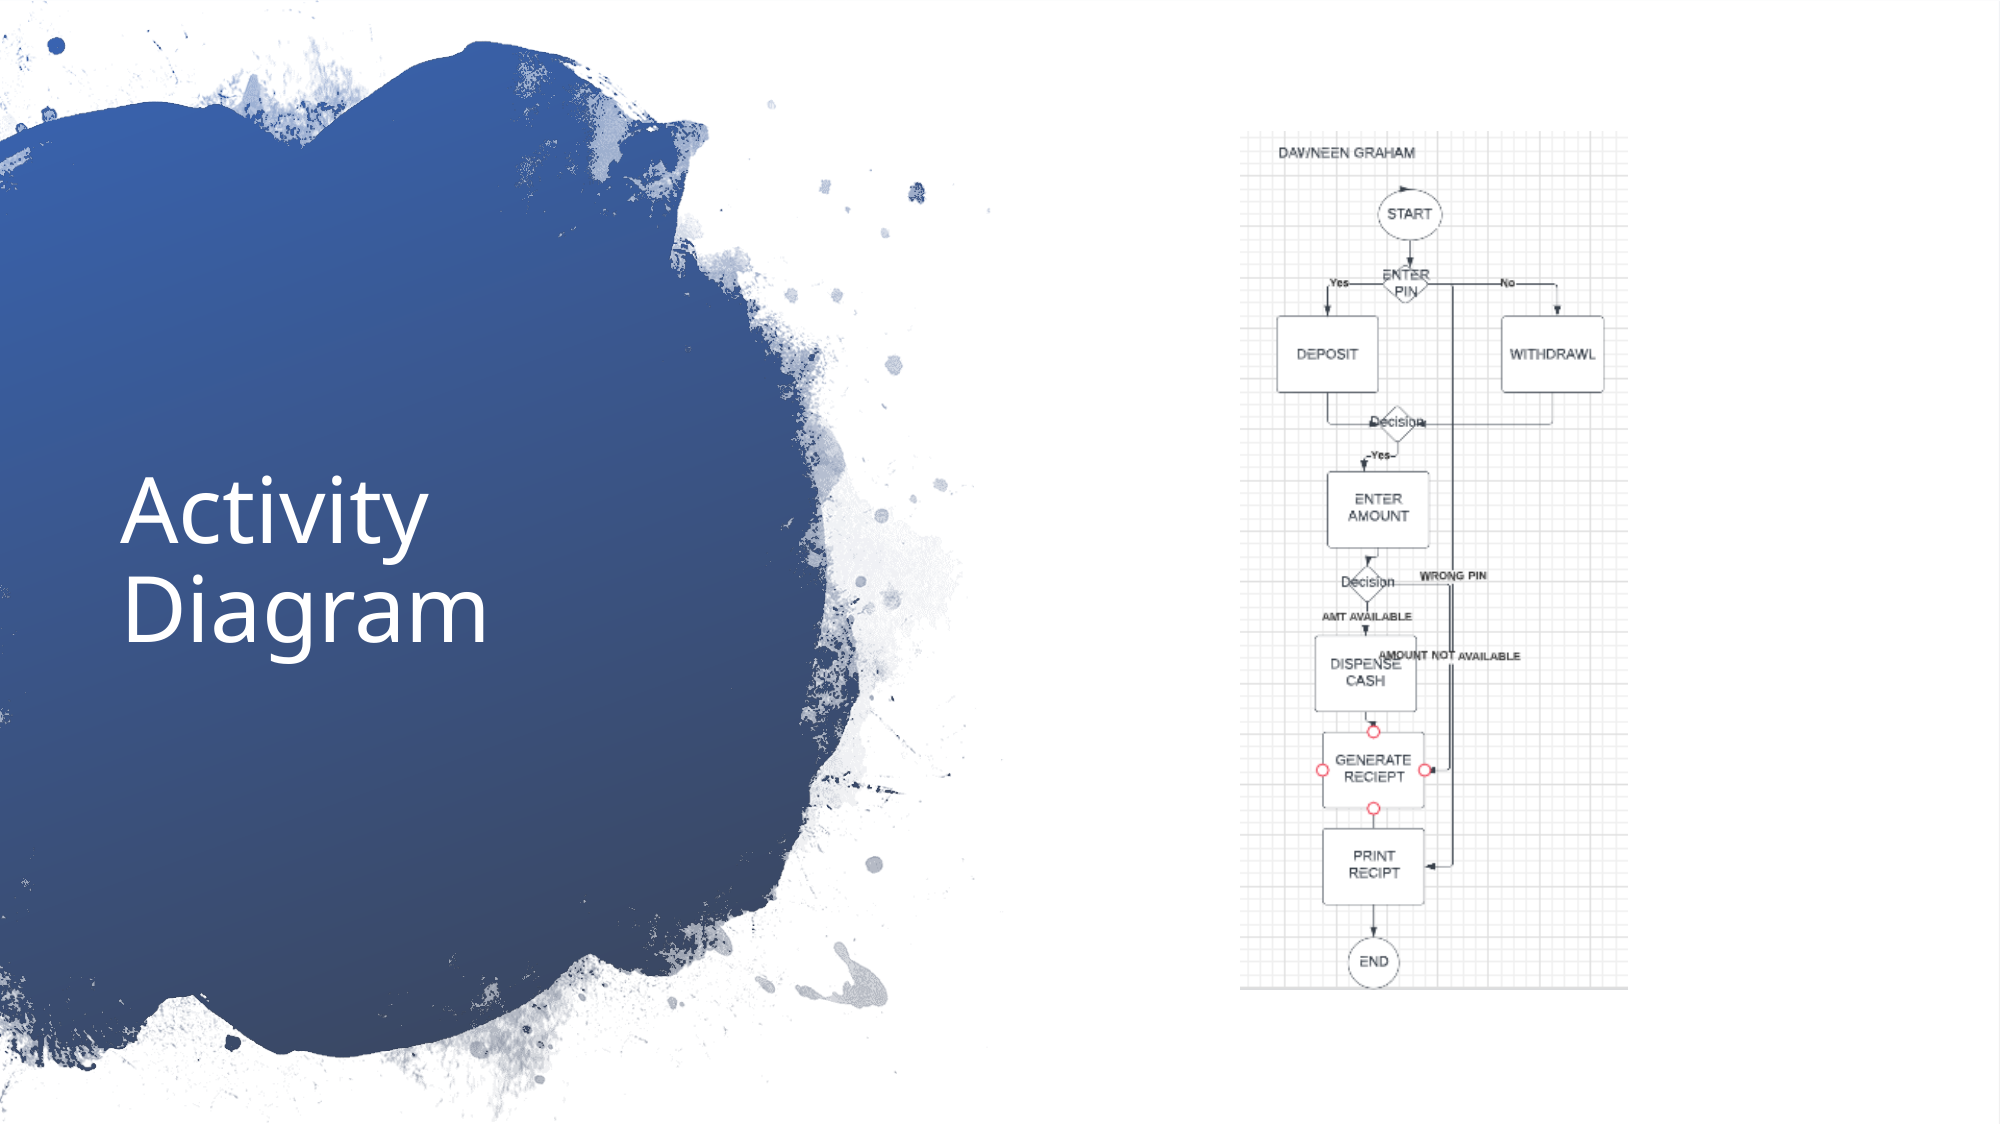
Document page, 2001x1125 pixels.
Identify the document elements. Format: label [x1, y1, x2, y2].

list [1240, 131, 1628, 990]
picture [0, 0, 2000, 1125]
